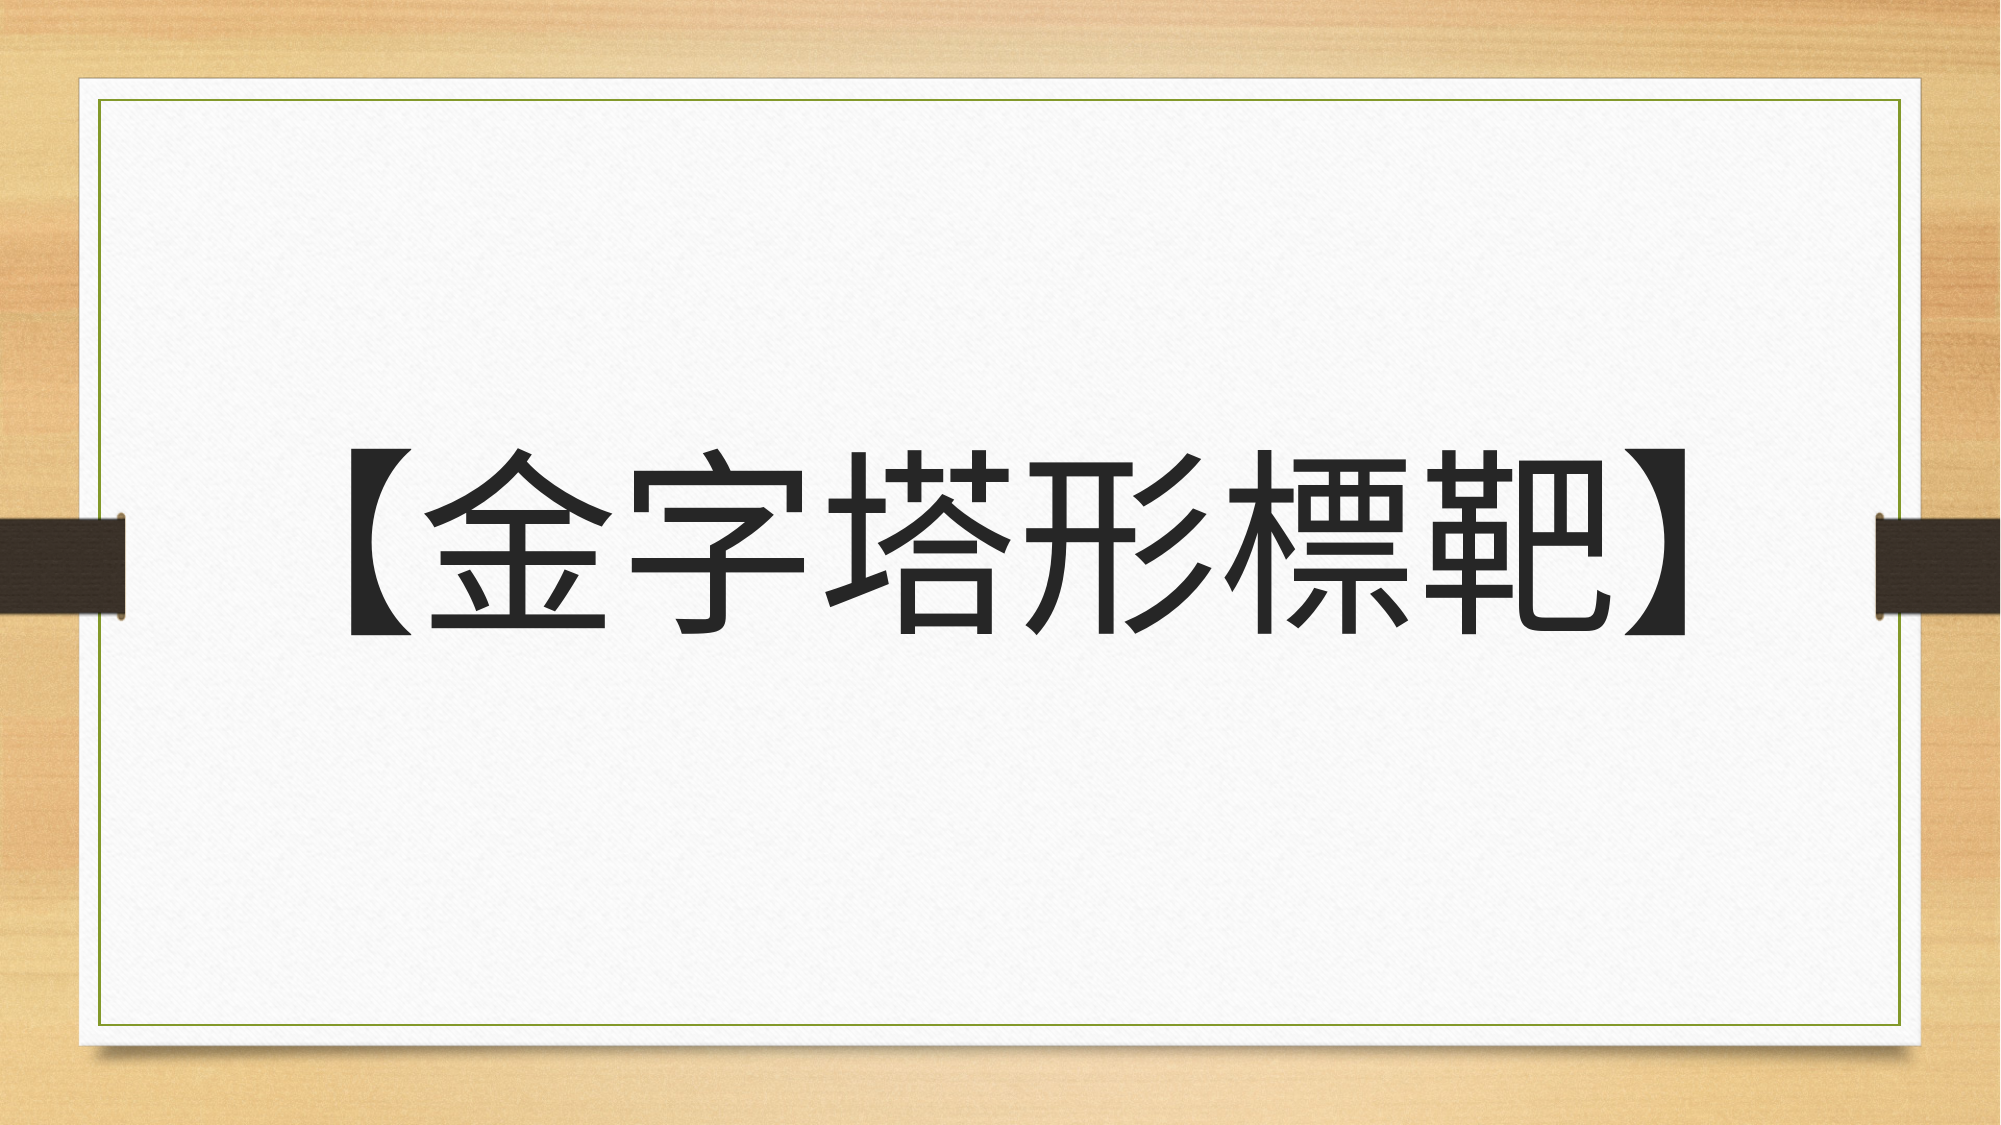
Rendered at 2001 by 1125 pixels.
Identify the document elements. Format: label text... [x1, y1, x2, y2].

picture [0, 0, 2001, 1125]
title 【金字塔形標靶】 [164, 121, 1874, 956]
